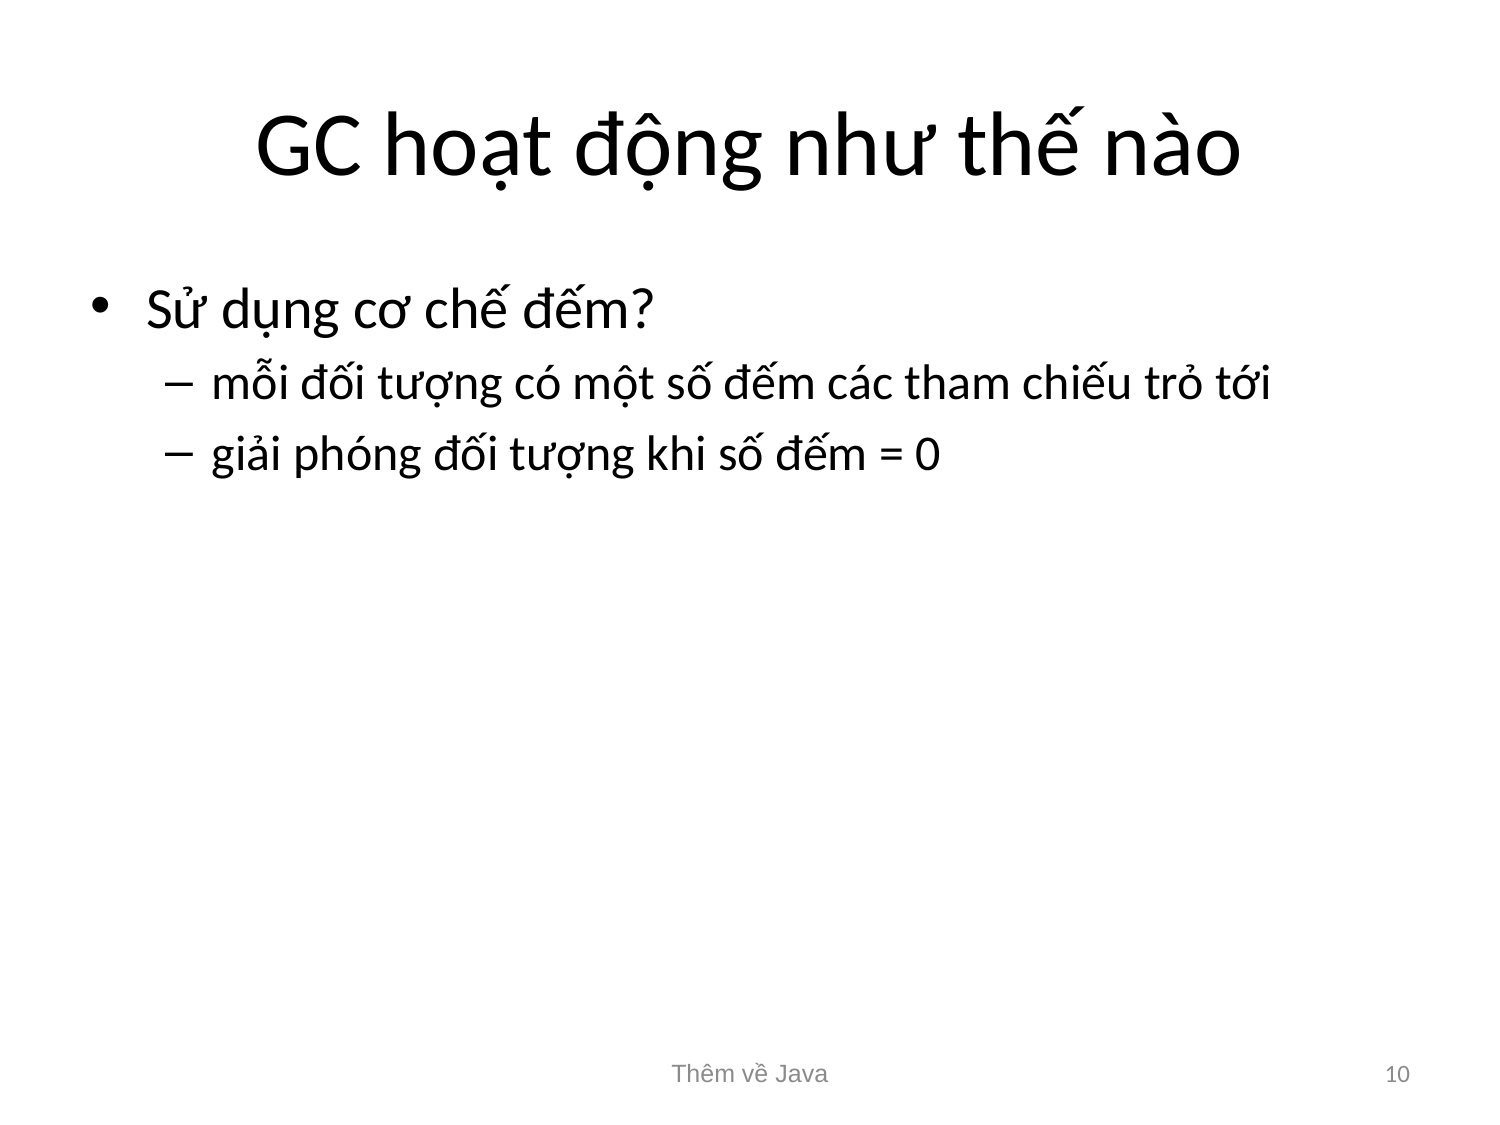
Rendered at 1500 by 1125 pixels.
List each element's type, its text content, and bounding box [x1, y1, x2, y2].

list Sử dụng cơ chế đếm? mỗi đối tượng có một số đếm các tham chiếu trỏ tới giải phóng đối tượng khi số đếm = 0 [75, 262, 1425, 1005]
footer Thêm về Java [512, 1042, 988, 1103]
title GC hoạt động như thế nào [75, 45, 1425, 233]
slide_number 10 [1074, 1042, 1425, 1103]
